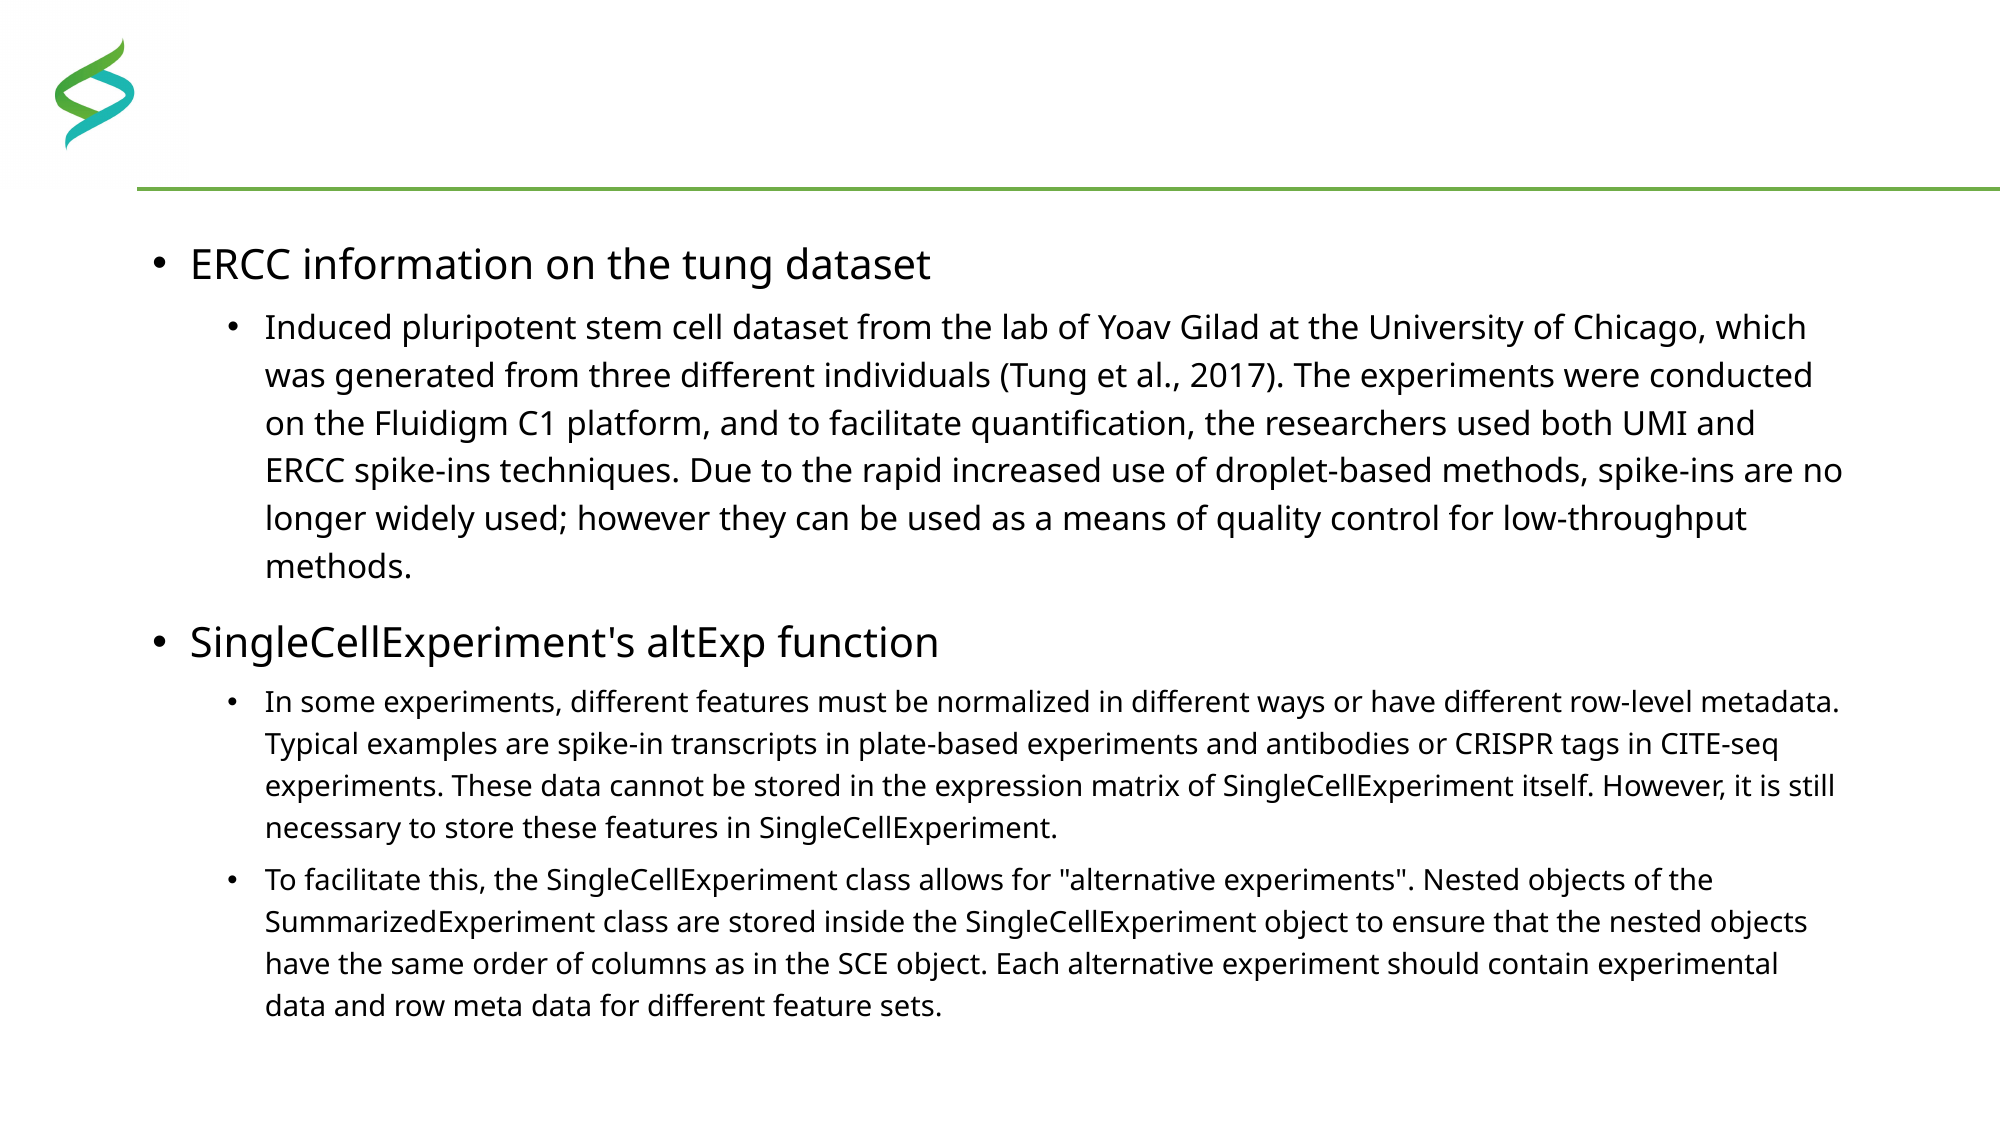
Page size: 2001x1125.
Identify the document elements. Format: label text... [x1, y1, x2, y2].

picture [0, 0, 189, 189]
list ERCC information on the tung dataset Induced pluripotent stem cell dataset from the lab of Yoav Gilad at the University of Chicago, which was generated from three different individuals (Tung et al., 2017). The experiments were conducted on the Fluidigm C1 platform, and to facilitate quantification, the researchers used both UMI and ERCC spike-ins techniques. Due to the rapid increased use of droplet-based methods, spike-ins are no longer widely used; however they can be used as a means of quality control for low-throughput methods. SingleCellExperiment's altExp function In some experiments, different features must be normalized in different ways or have different row-level metadata. Typical examples are spike-in transcripts in plate-based experiments and antibodies or CRISPR tags in CITE-seq experiments. These data cannot be stored in the expression matrix of SingleCellExperiment itself. However, it is still necessary to store these features in SingleCellExperiment. To facilitate this, the SingleCellExperiment class allows for "alternative experiments". Nested objects of the SummarizedExperiment class are stored inside the SingleCellExperiment object to ensure that the nested objects have the same order of columns as in the SCE object. Each alternative experiment should contain experimental data and row meta data for different feature sets. [137, 220, 1863, 1014]
